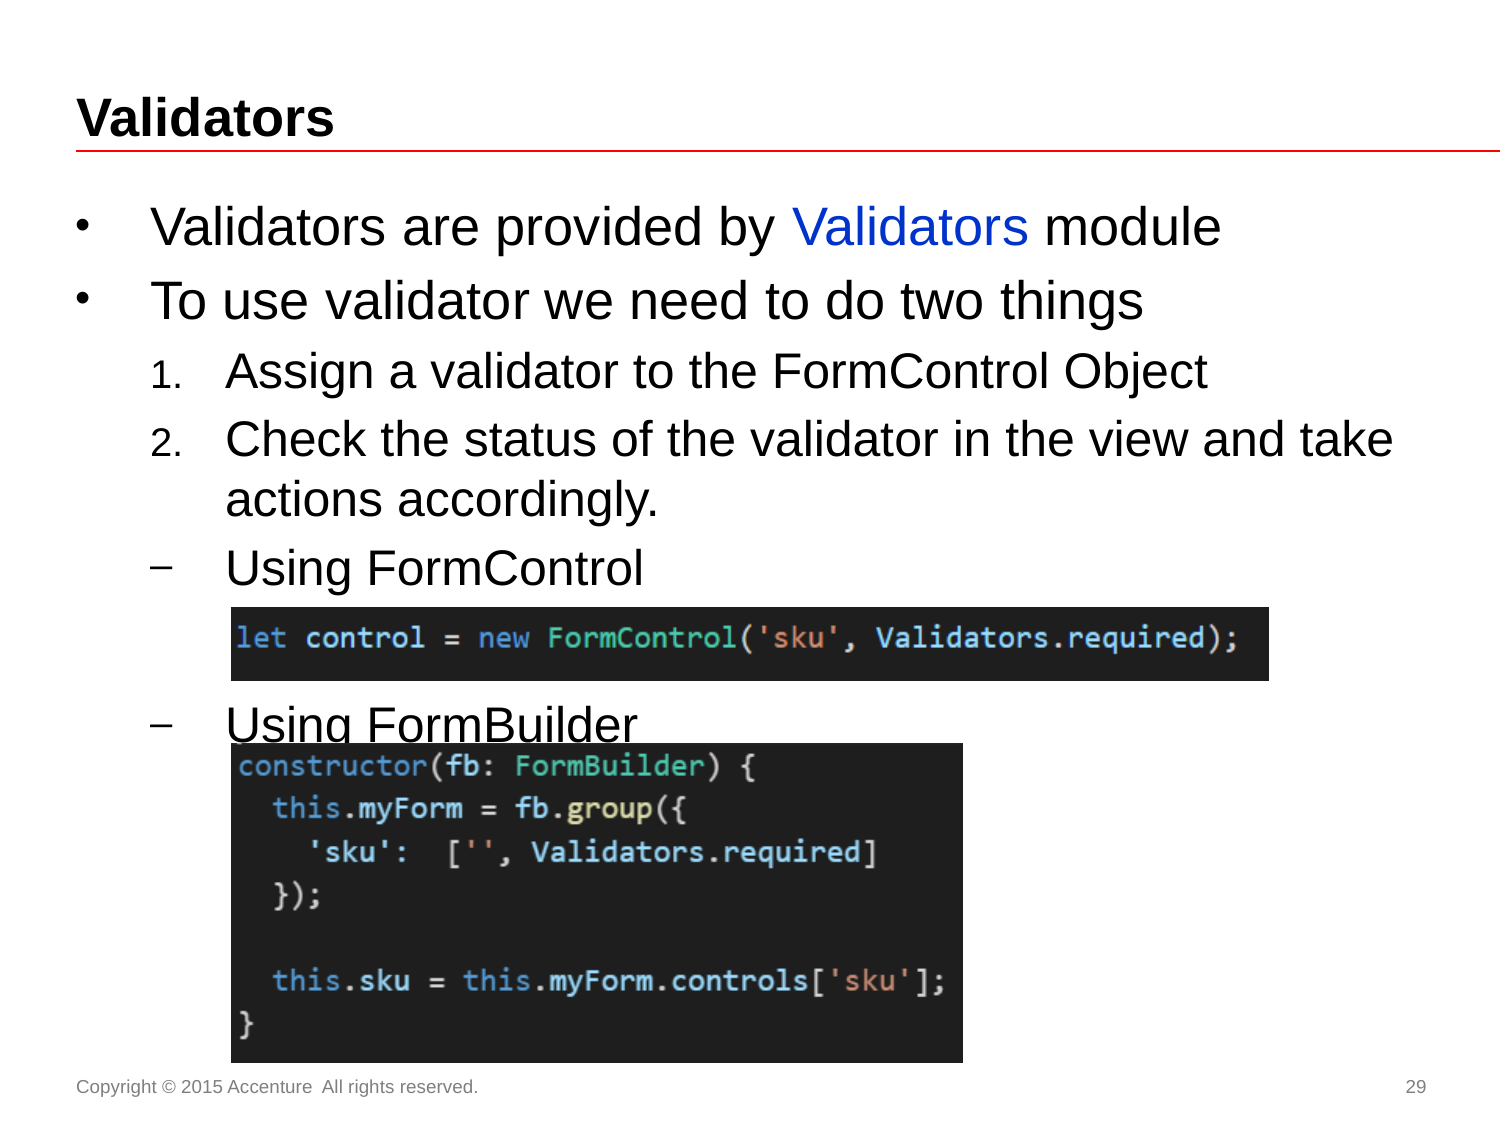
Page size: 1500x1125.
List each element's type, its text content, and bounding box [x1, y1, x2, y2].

picture [230, 607, 1269, 682]
title Validators [76, 18, 1426, 148]
list Validators are provided by Validators module To use validator we need to do two things Assign a validator to the FormControl Object Check the status of the validator in the view and take actions accordingly. Using FormControl Using FormBuilder [75, 191, 1425, 999]
picture [230, 743, 963, 1063]
